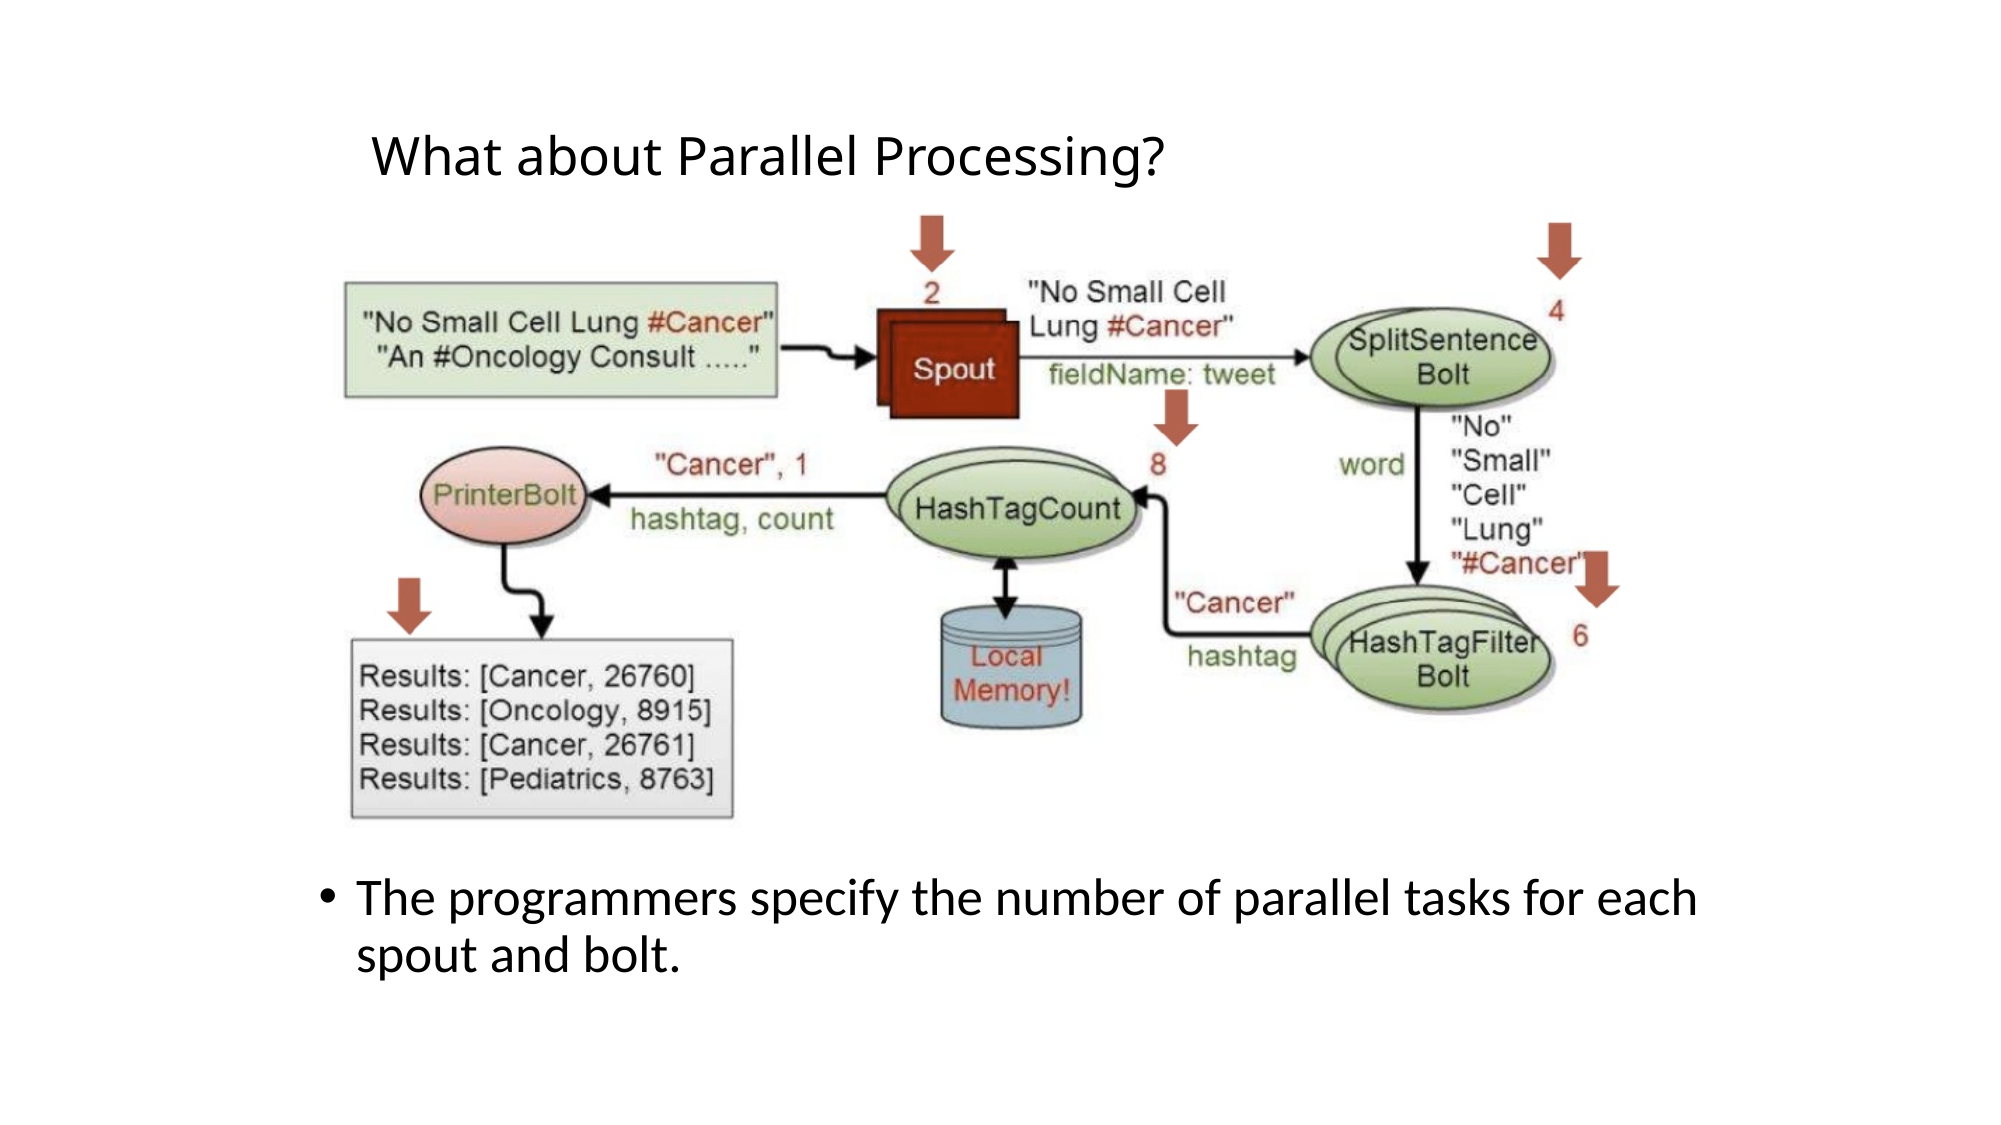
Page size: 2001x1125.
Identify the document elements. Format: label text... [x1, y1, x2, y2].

list The programmers specify the number of parallel tasks for each spout and bolt. [303, 862, 1721, 1062]
picture [303, 208, 1633, 828]
title What about Parallel Processing? [356, 101, 1693, 216]
